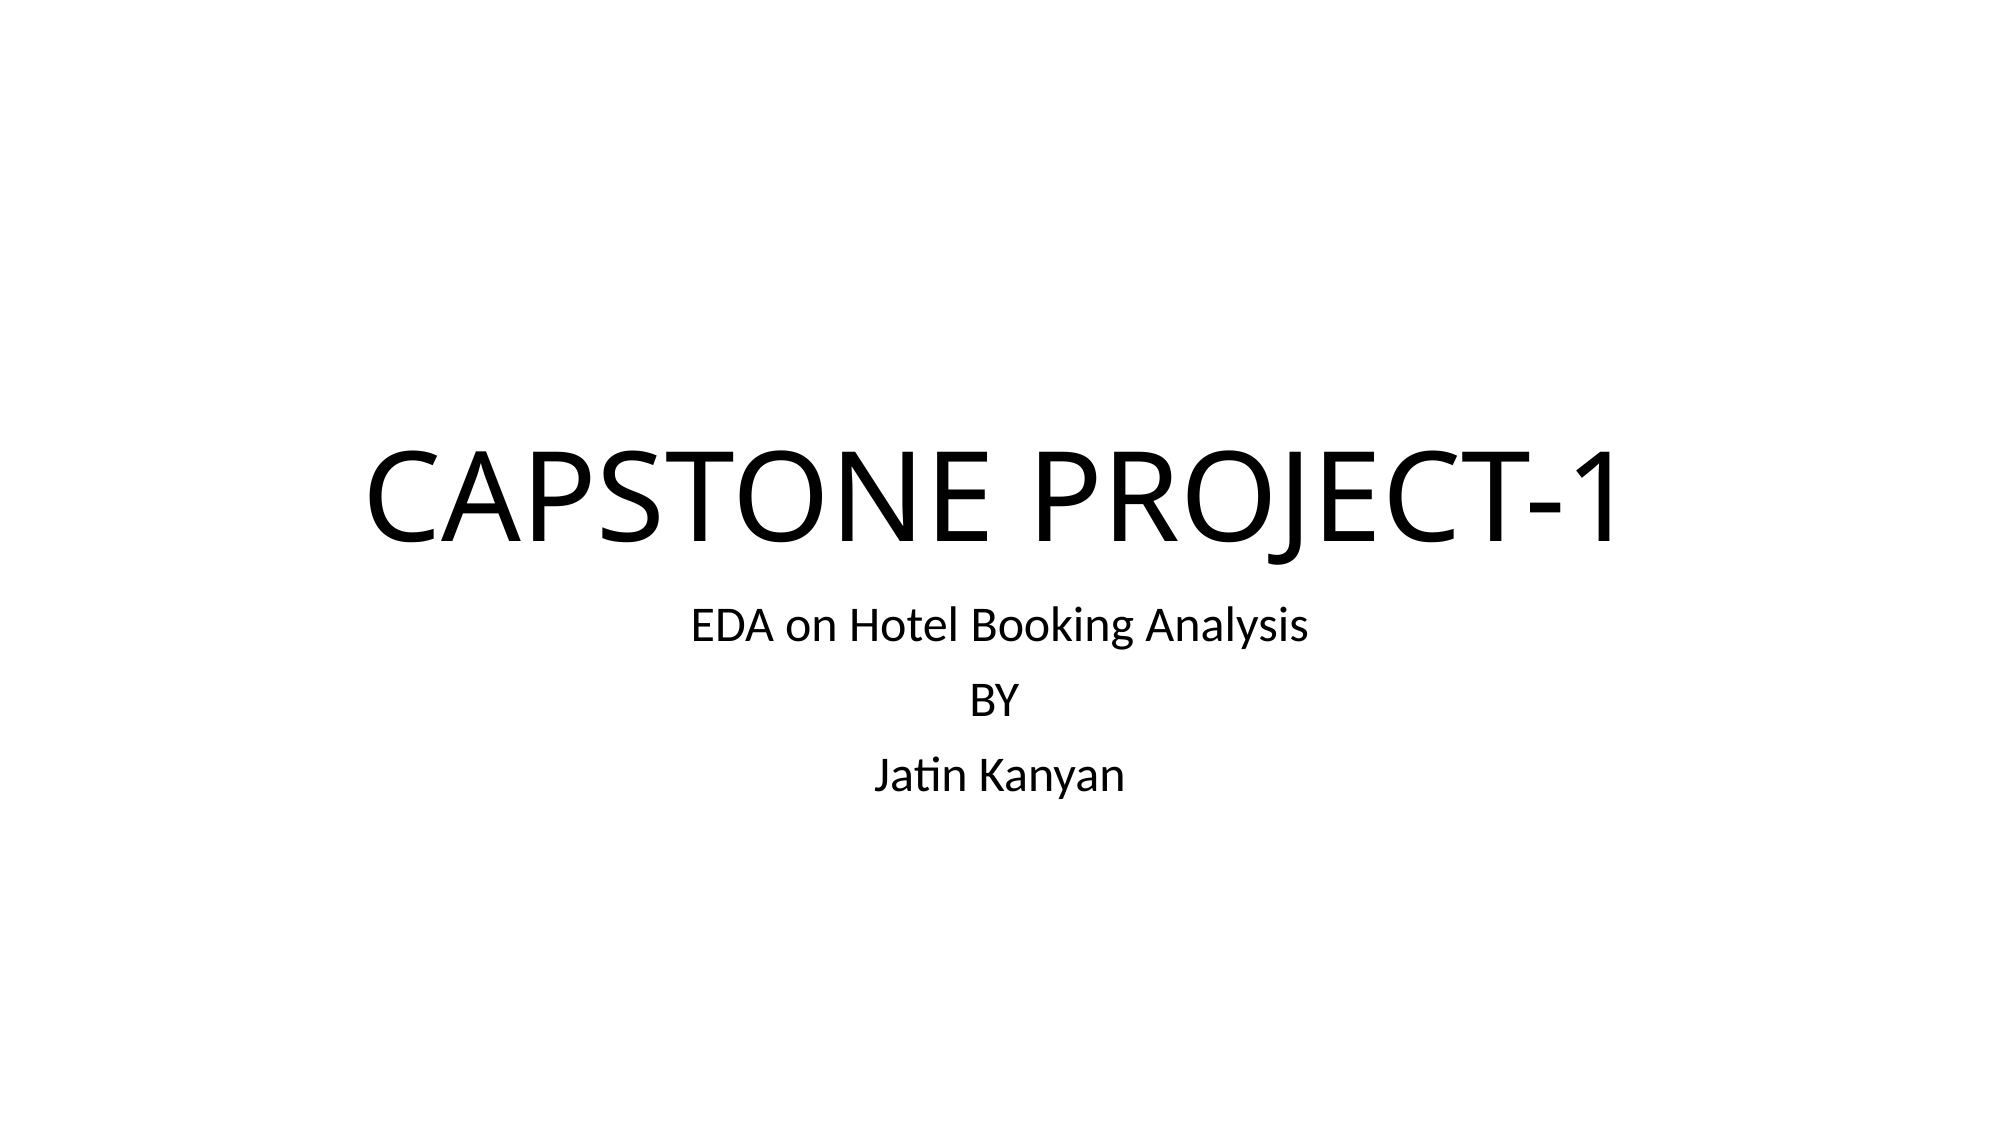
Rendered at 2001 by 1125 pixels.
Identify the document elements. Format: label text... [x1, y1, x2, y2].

title CAPSTONE PROJECT-1 [249, 184, 1750, 576]
subtitle EDA on Hotel Booking Analysis BY Jatin Kanyan [249, 590, 1750, 863]
